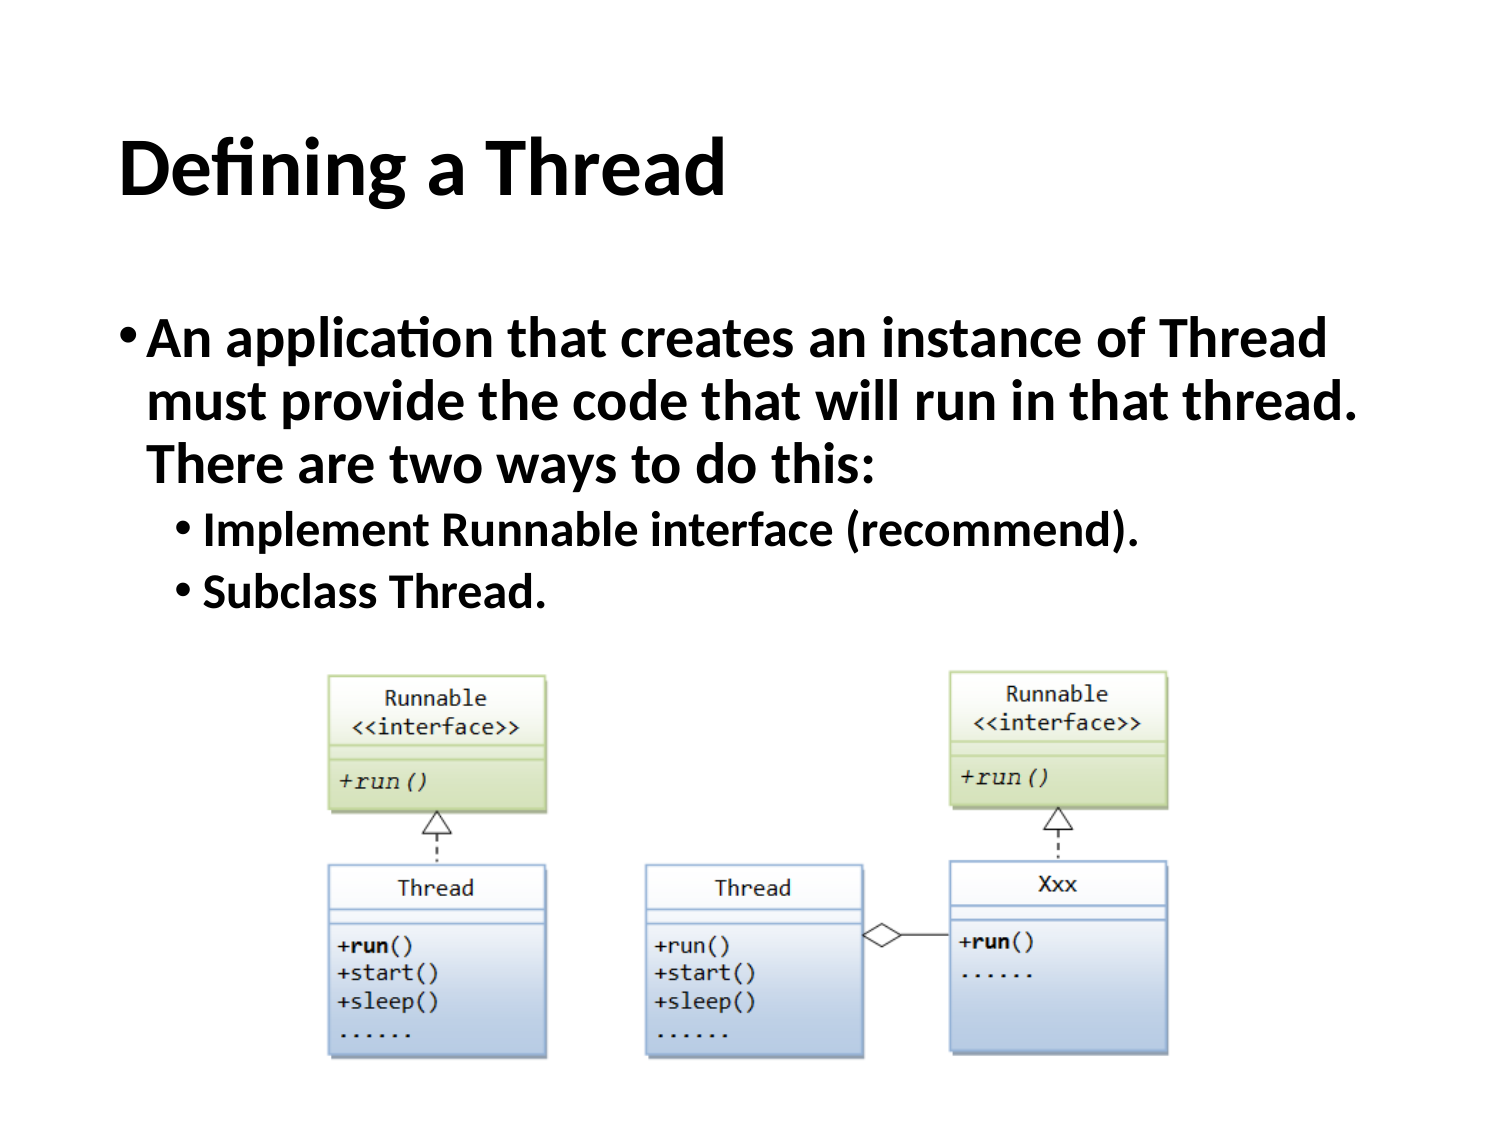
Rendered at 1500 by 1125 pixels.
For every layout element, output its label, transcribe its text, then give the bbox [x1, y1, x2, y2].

picture [310, 656, 1190, 1076]
title Defining a Thread [103, 59, 1397, 278]
list An application that creates an instance of Thread must provide the code that will run in that thread. There are two ways to do this: Implement Runnable interface (recommend). Subclass Thread. [103, 299, 1397, 1014]
